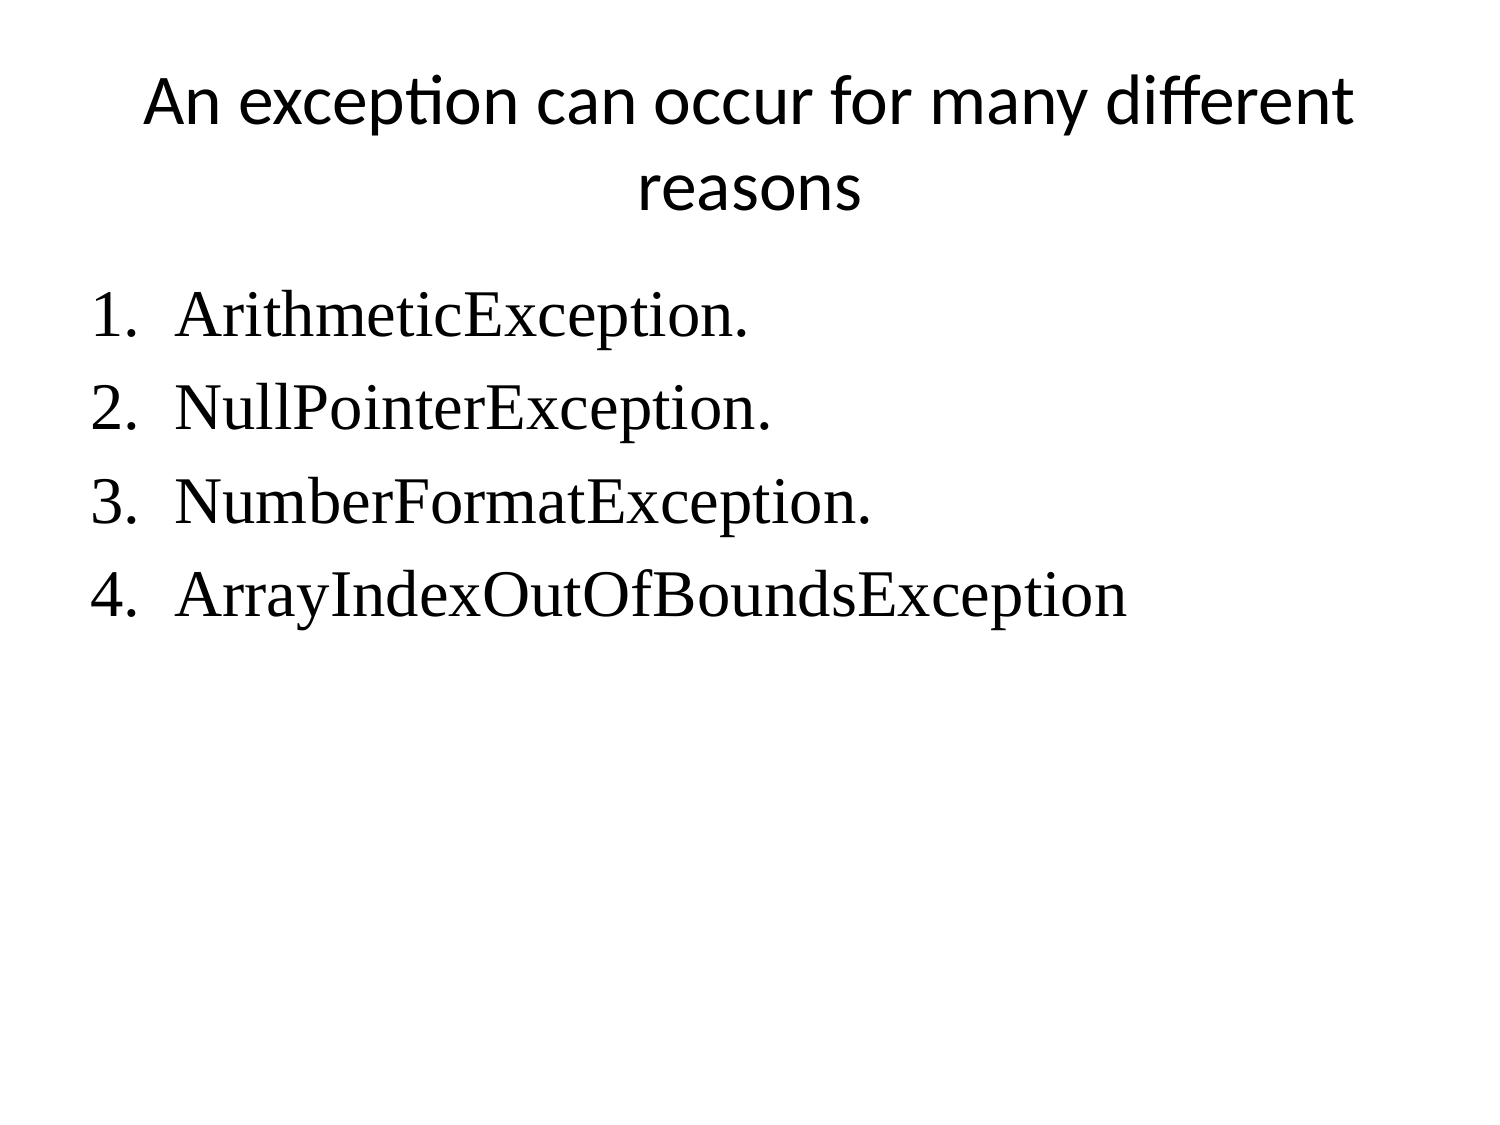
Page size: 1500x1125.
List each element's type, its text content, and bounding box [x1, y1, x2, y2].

title An exception can occur for many different reasons [75, 45, 1425, 233]
list ArithmeticException. NullPointerException. NumberFormatException. ArrayIndexOutOfBoundsException [75, 262, 1425, 1005]
